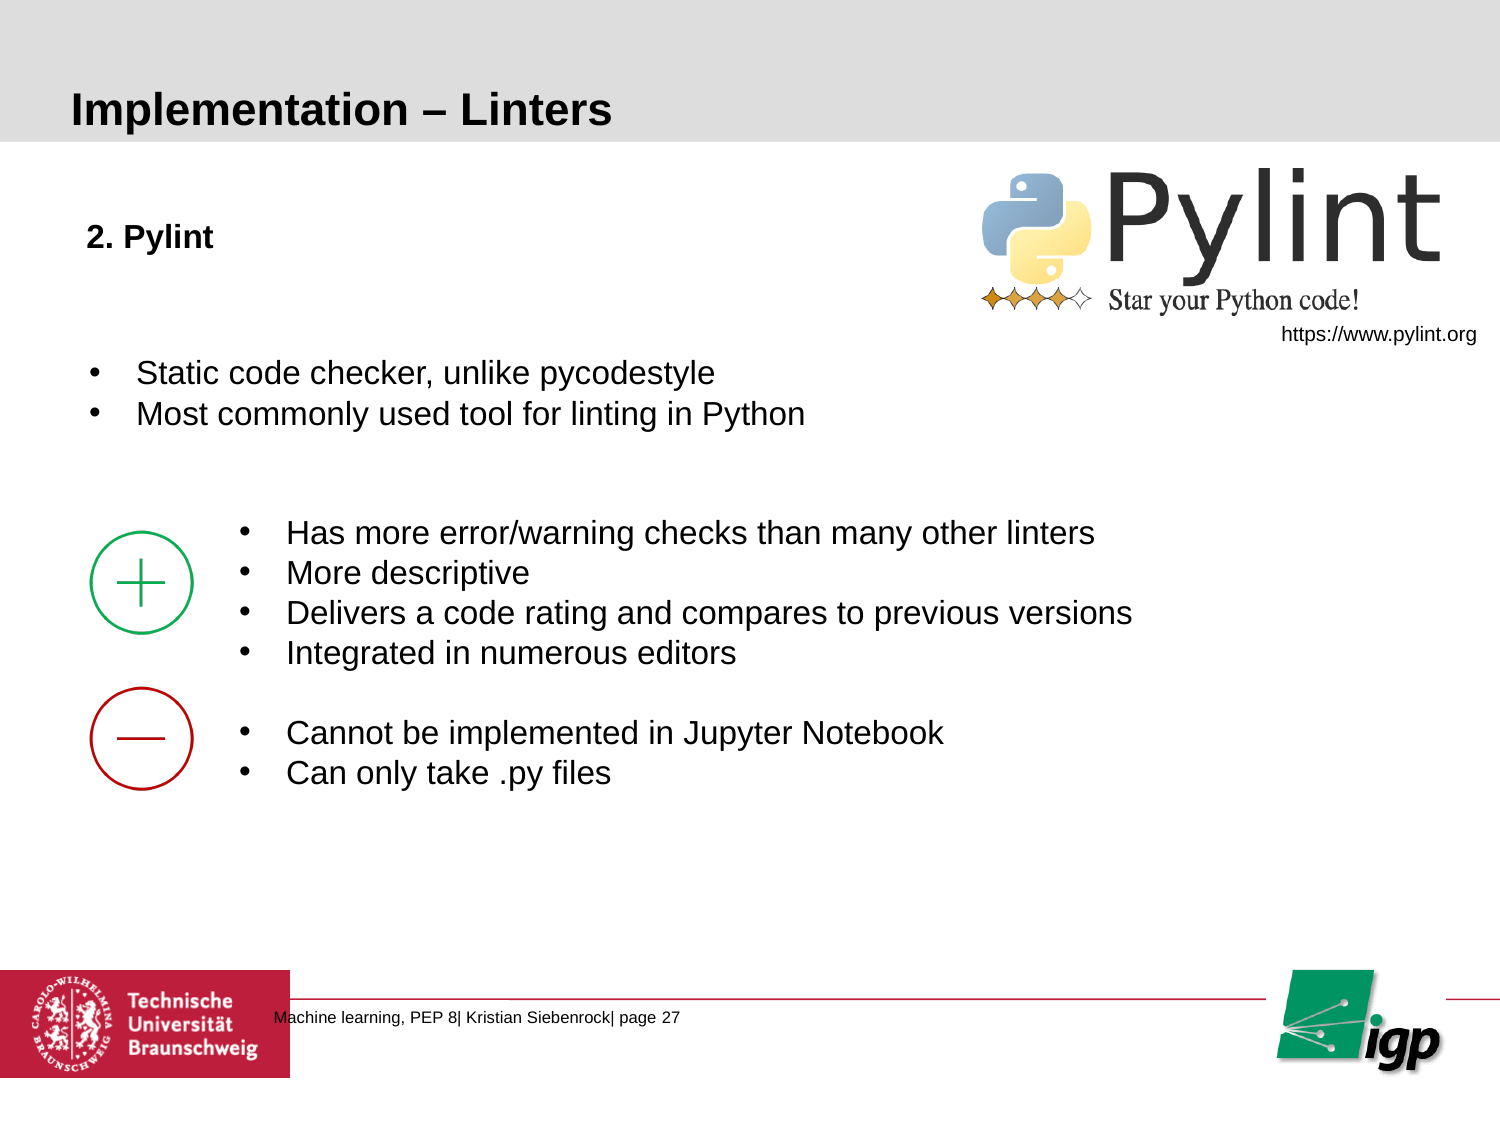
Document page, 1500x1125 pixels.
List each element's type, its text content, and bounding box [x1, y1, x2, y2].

picture [929, 151, 1498, 335]
picture [76, 673, 208, 805]
picture [1266, 960, 1446, 1078]
picture [0, 970, 290, 1078]
text_box 2. Pylint [71, 208, 229, 263]
text_box Static code checker, unlike pycodestyle Most commonly used tool for linting in Python Has more error/warning checks than many other linters More descriptive Delivers a code rating and compares to previous versions Integrated in numerous editors Cannot be implemented in Jupyter Notebook Can only take .py files [74, 344, 1150, 799]
text_box https://www.pylint.org [1266, 345, 1493, 354]
picture [76, 517, 208, 649]
title Implementation – Linters [70, 17, 1445, 135]
